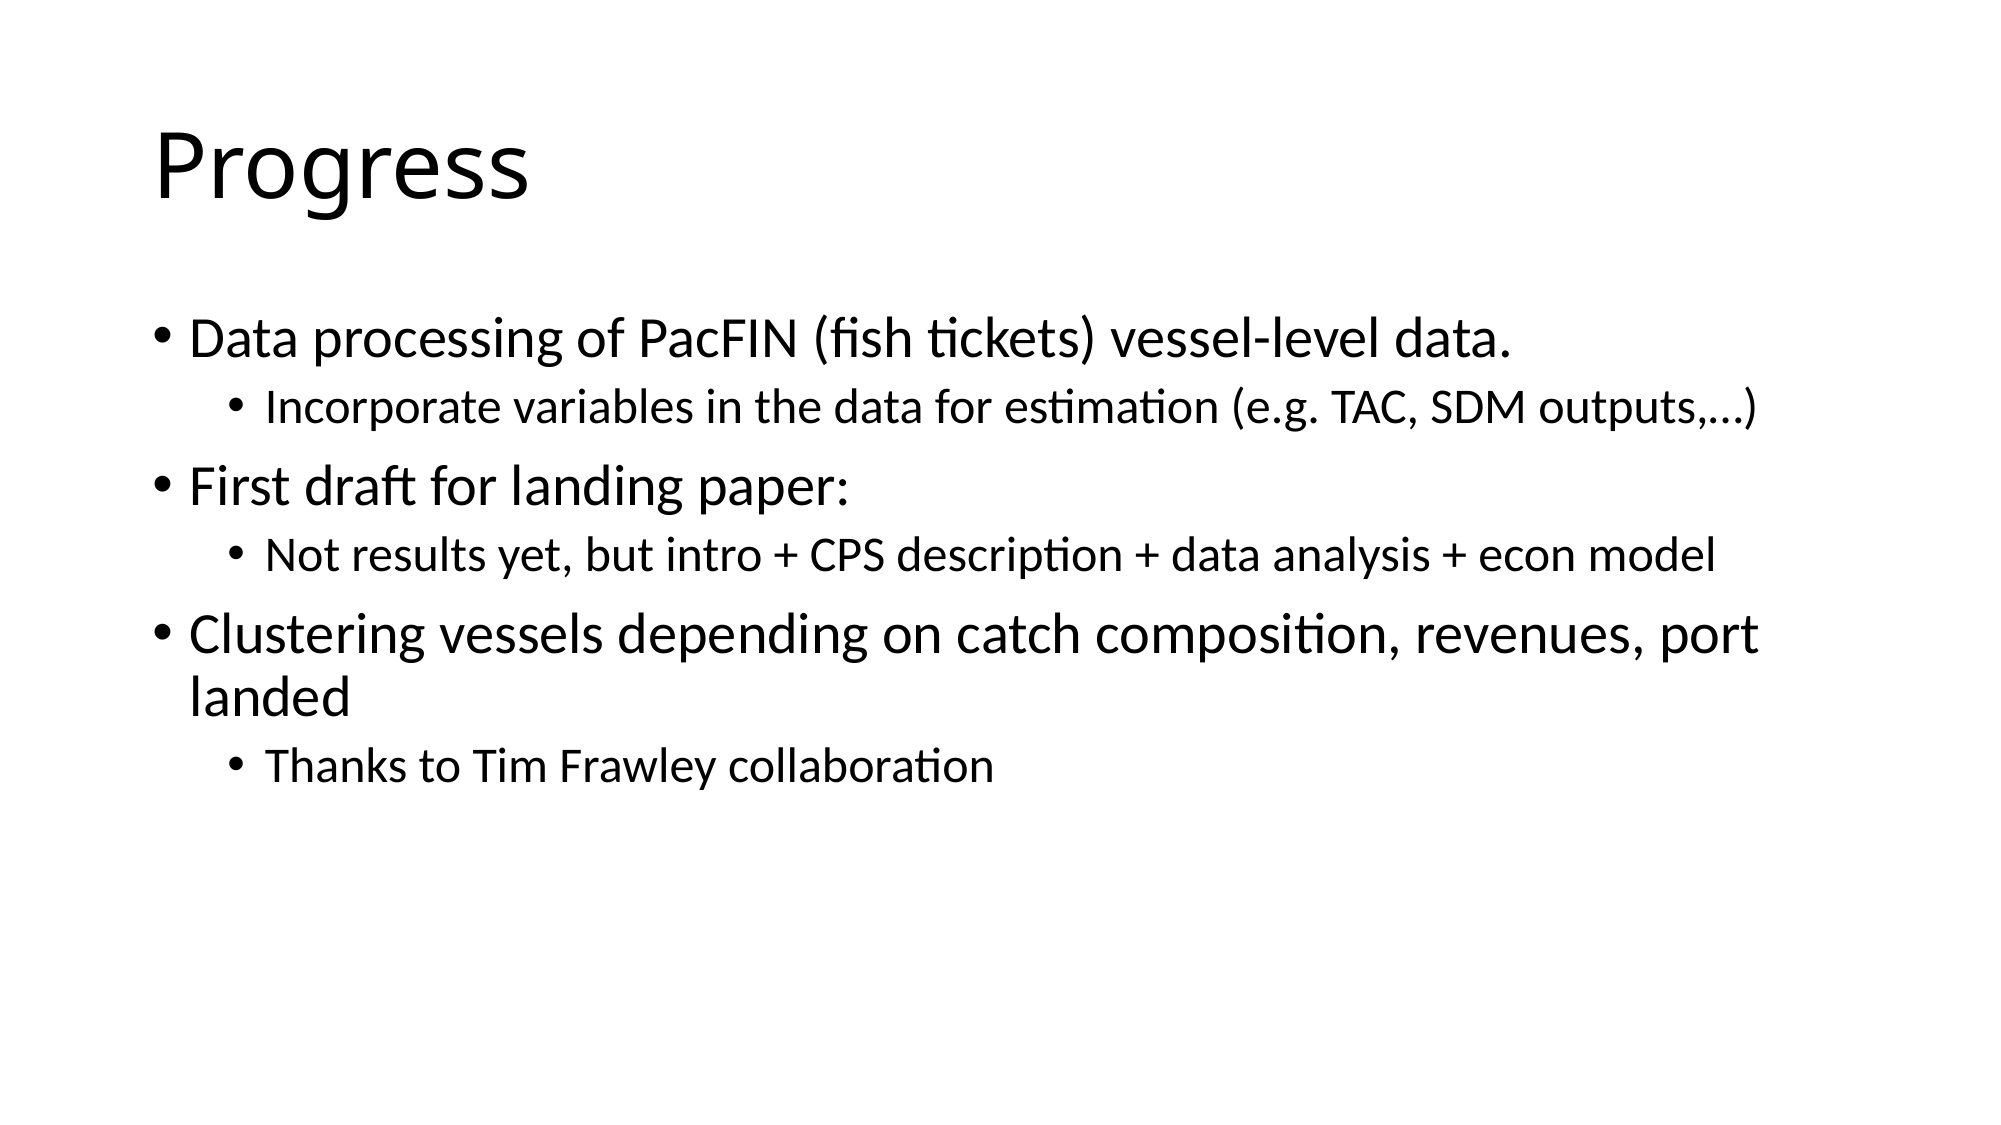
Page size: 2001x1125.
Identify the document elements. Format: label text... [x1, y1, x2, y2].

title Progress [137, 59, 1863, 278]
list Data processing of PacFIN (fish tickets) vessel-level data. Incorporate variables in the data for estimation (e.g. TAC, SDM outputs,…) First draft for landing paper: Not results yet, but intro + CPS description + data analysis + econ model Clustering vessels depending on catch composition, revenues, port landed Thanks to Tim Frawley collaboration [137, 299, 1863, 1014]
